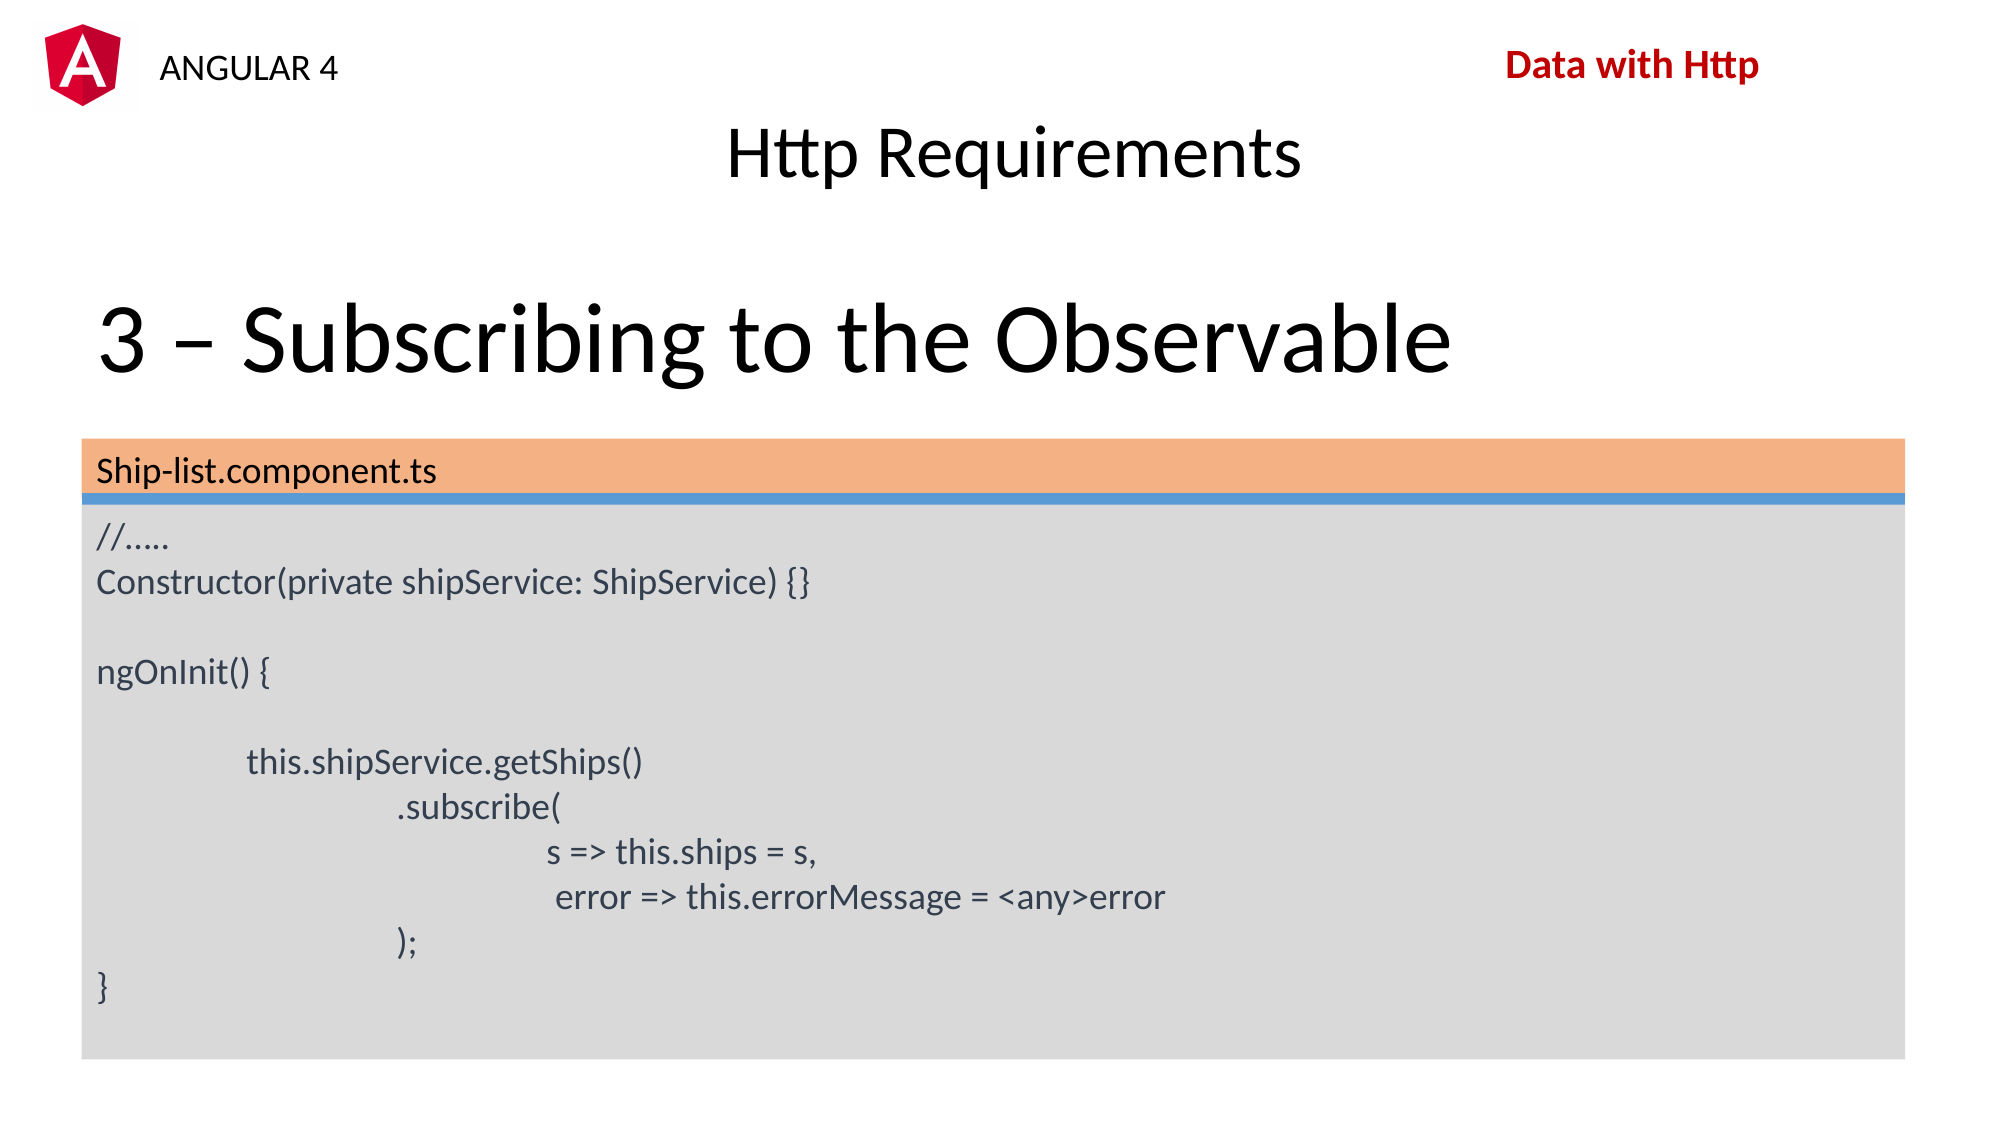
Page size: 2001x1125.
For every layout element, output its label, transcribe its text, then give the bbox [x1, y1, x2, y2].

text_box 3 – Subscribing to the Observable [81, 264, 1490, 400]
text_box Http Requirements [711, 95, 1341, 200]
text_box //….. Constructor(private shipService: ShipService) {} ngOnInit() { this.shipService.getShips() .subscribe( s => this.ships = s, error => this.errorMessage = <any>error ); } [81, 504, 1906, 1060]
text_box Ship-list.component.ts [81, 438, 1906, 499]
picture [31, 19, 138, 112]
text_box Data with Http [1490, 29, 1775, 95]
